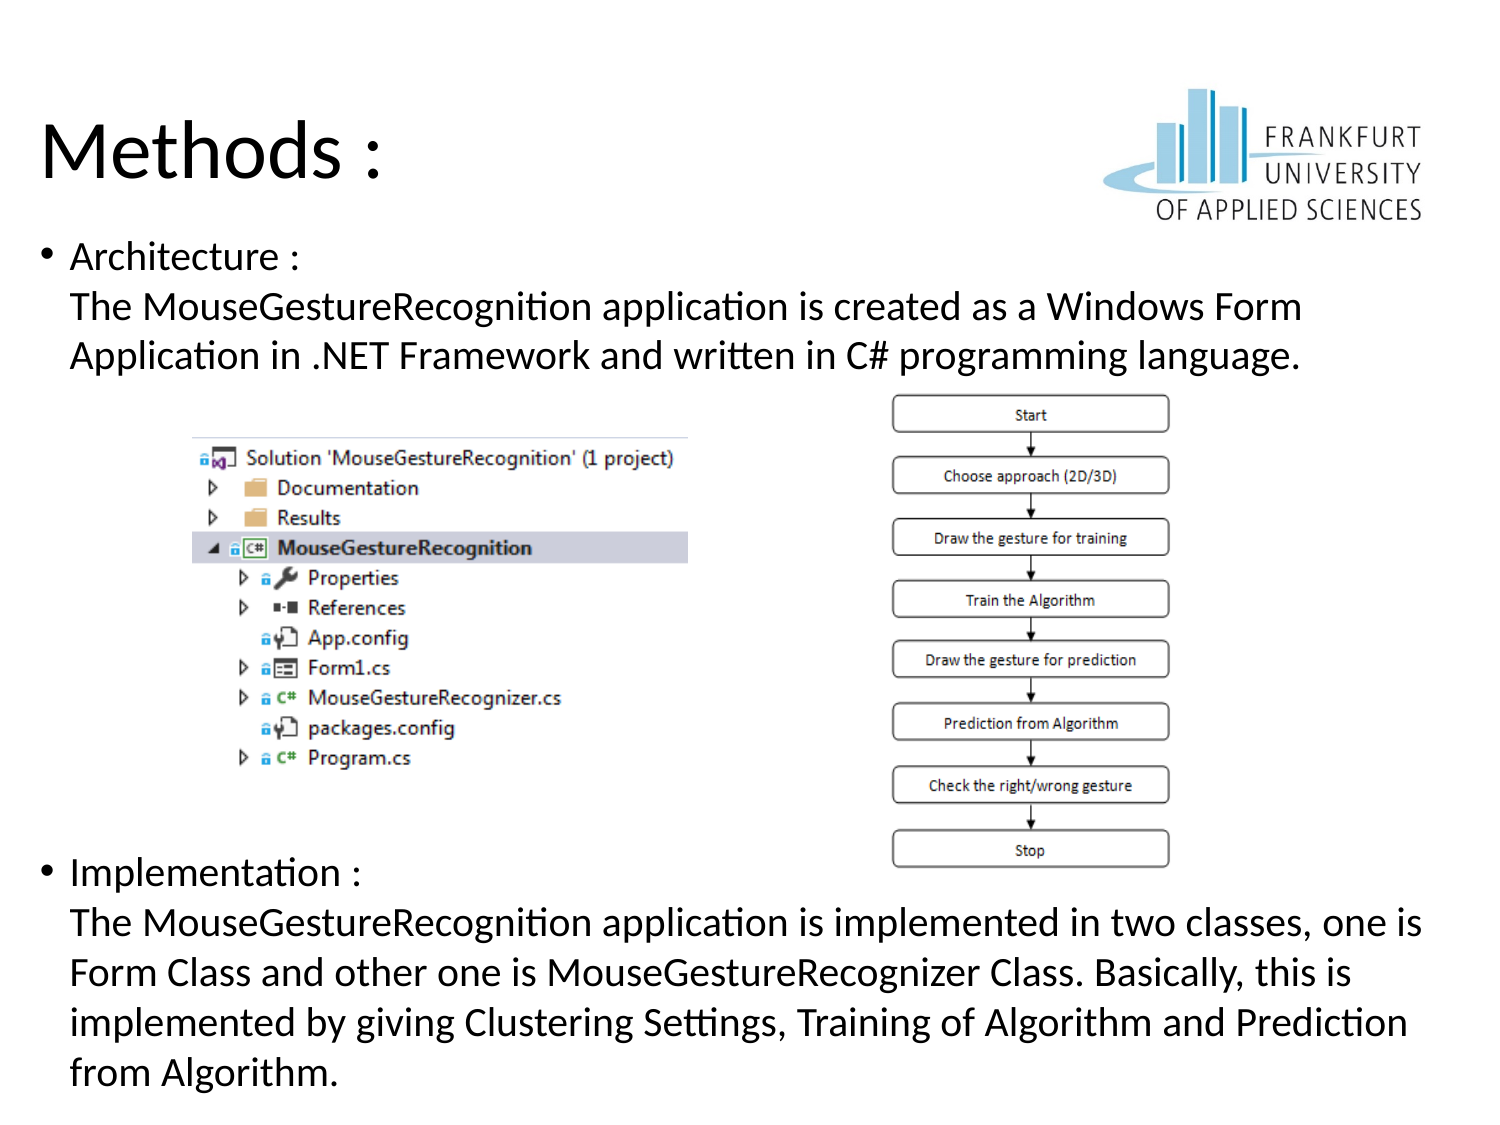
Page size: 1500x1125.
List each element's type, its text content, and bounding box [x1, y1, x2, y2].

picture [1074, 58, 1449, 251]
picture [887, 387, 1176, 876]
text_box Methods : [24, 87, 563, 203]
picture [191, 437, 688, 776]
text_box Implementation : The MouseGestureRecognition application is implemented in two classes, one is Form Class and other one is MouseGestureRecognizer Class. Basically, this is implemented by giving Clustering Settings, Training of Algorithm and Prediction from Algorithm. [24, 837, 1475, 1103]
text_box Architecture : The MouseGestureRecognition application is created as a Windows Form Application in .NET Framework and written in C# programming language. [24, 220, 1475, 386]
